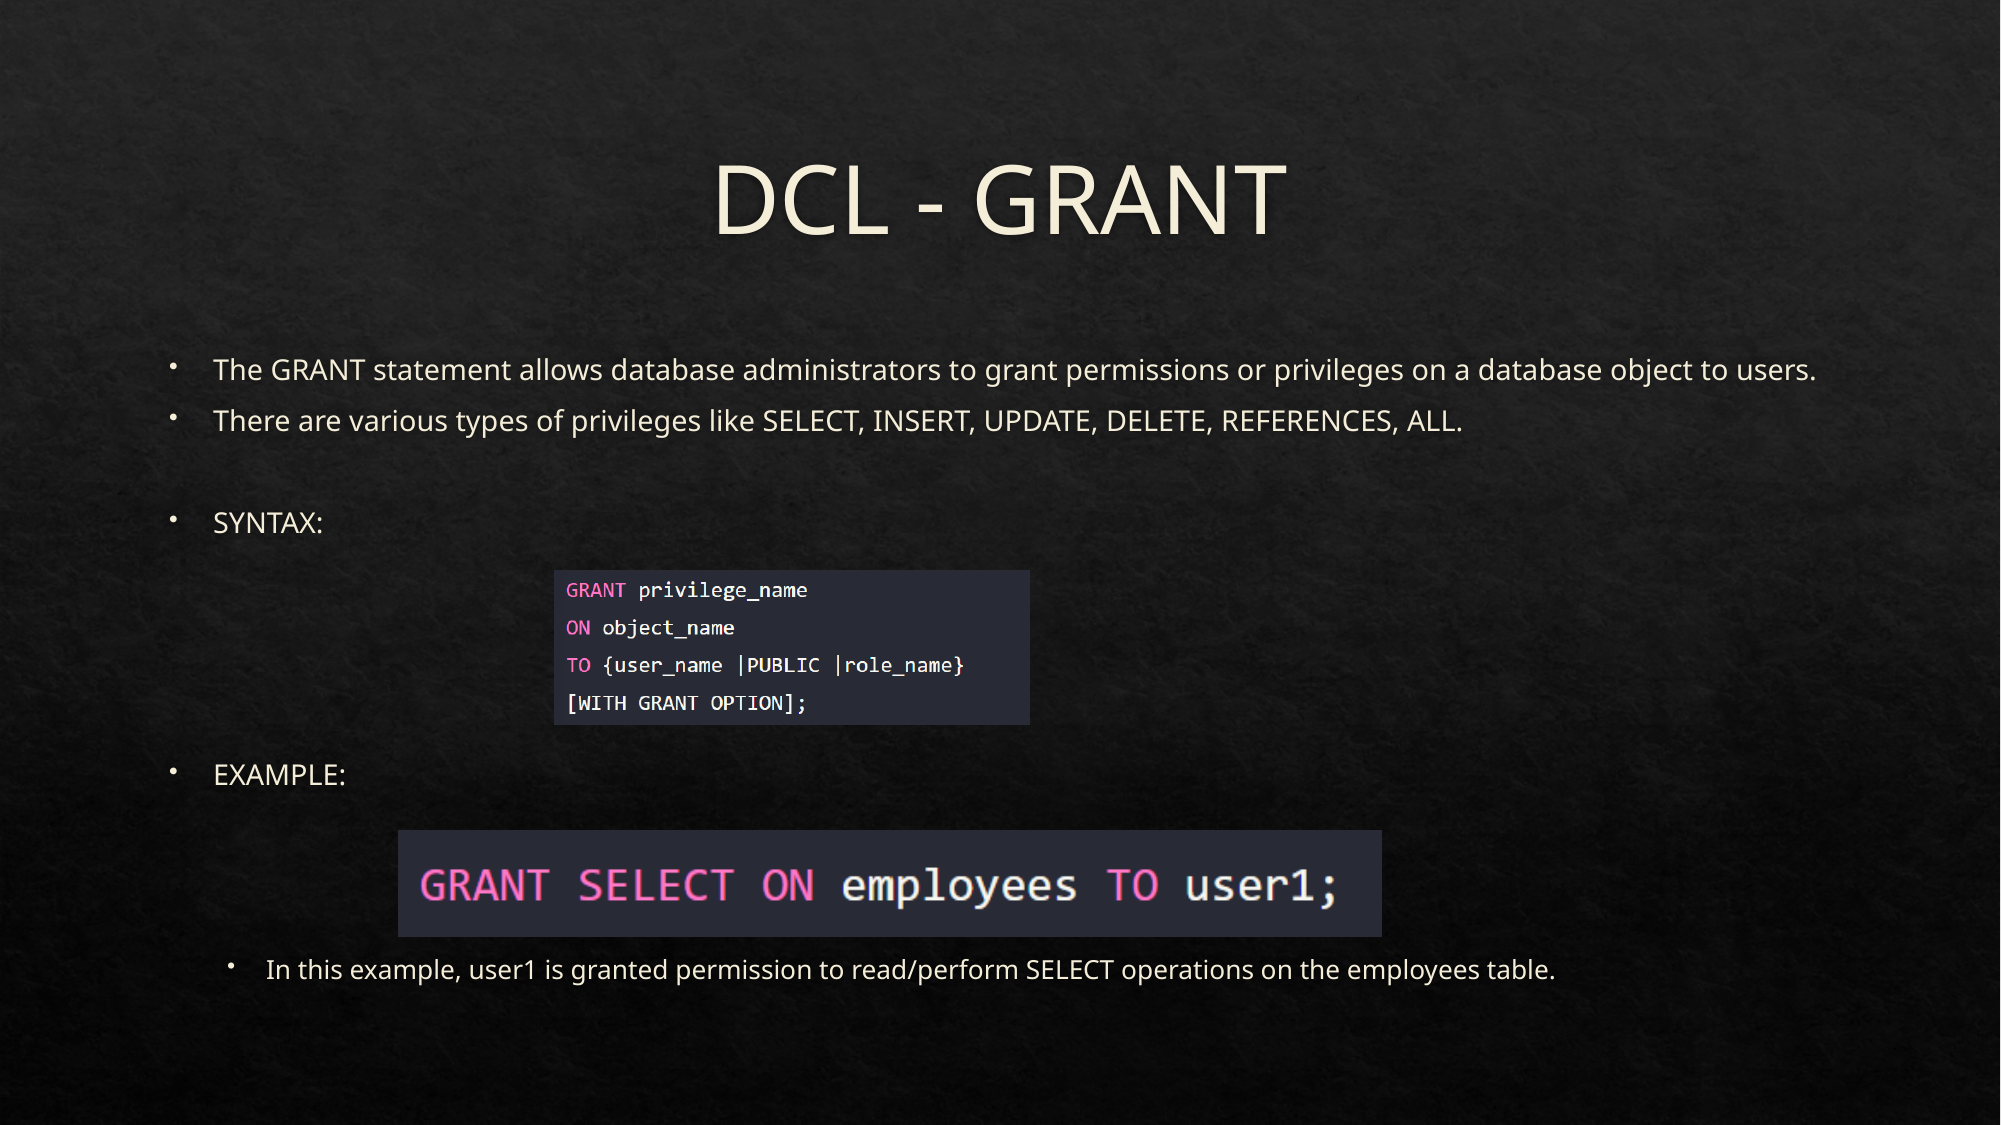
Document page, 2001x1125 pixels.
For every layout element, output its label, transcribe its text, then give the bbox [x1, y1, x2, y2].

list The GRANT statement allows database administrators to grant permissions or privileges on a database object to users. There are various types of privileges like SELECT, INSERT, UPDATE, DELETE, REFERENCES, ALL. SYNTAX: EXAMPLE: In this example, user1 is granted permission to read/perform SELECT operations on the employees table. [149, 340, 1849, 1034]
title DCL - GRANT [149, 99, 1849, 307]
picture [397, 830, 1382, 937]
picture [554, 569, 1030, 726]
